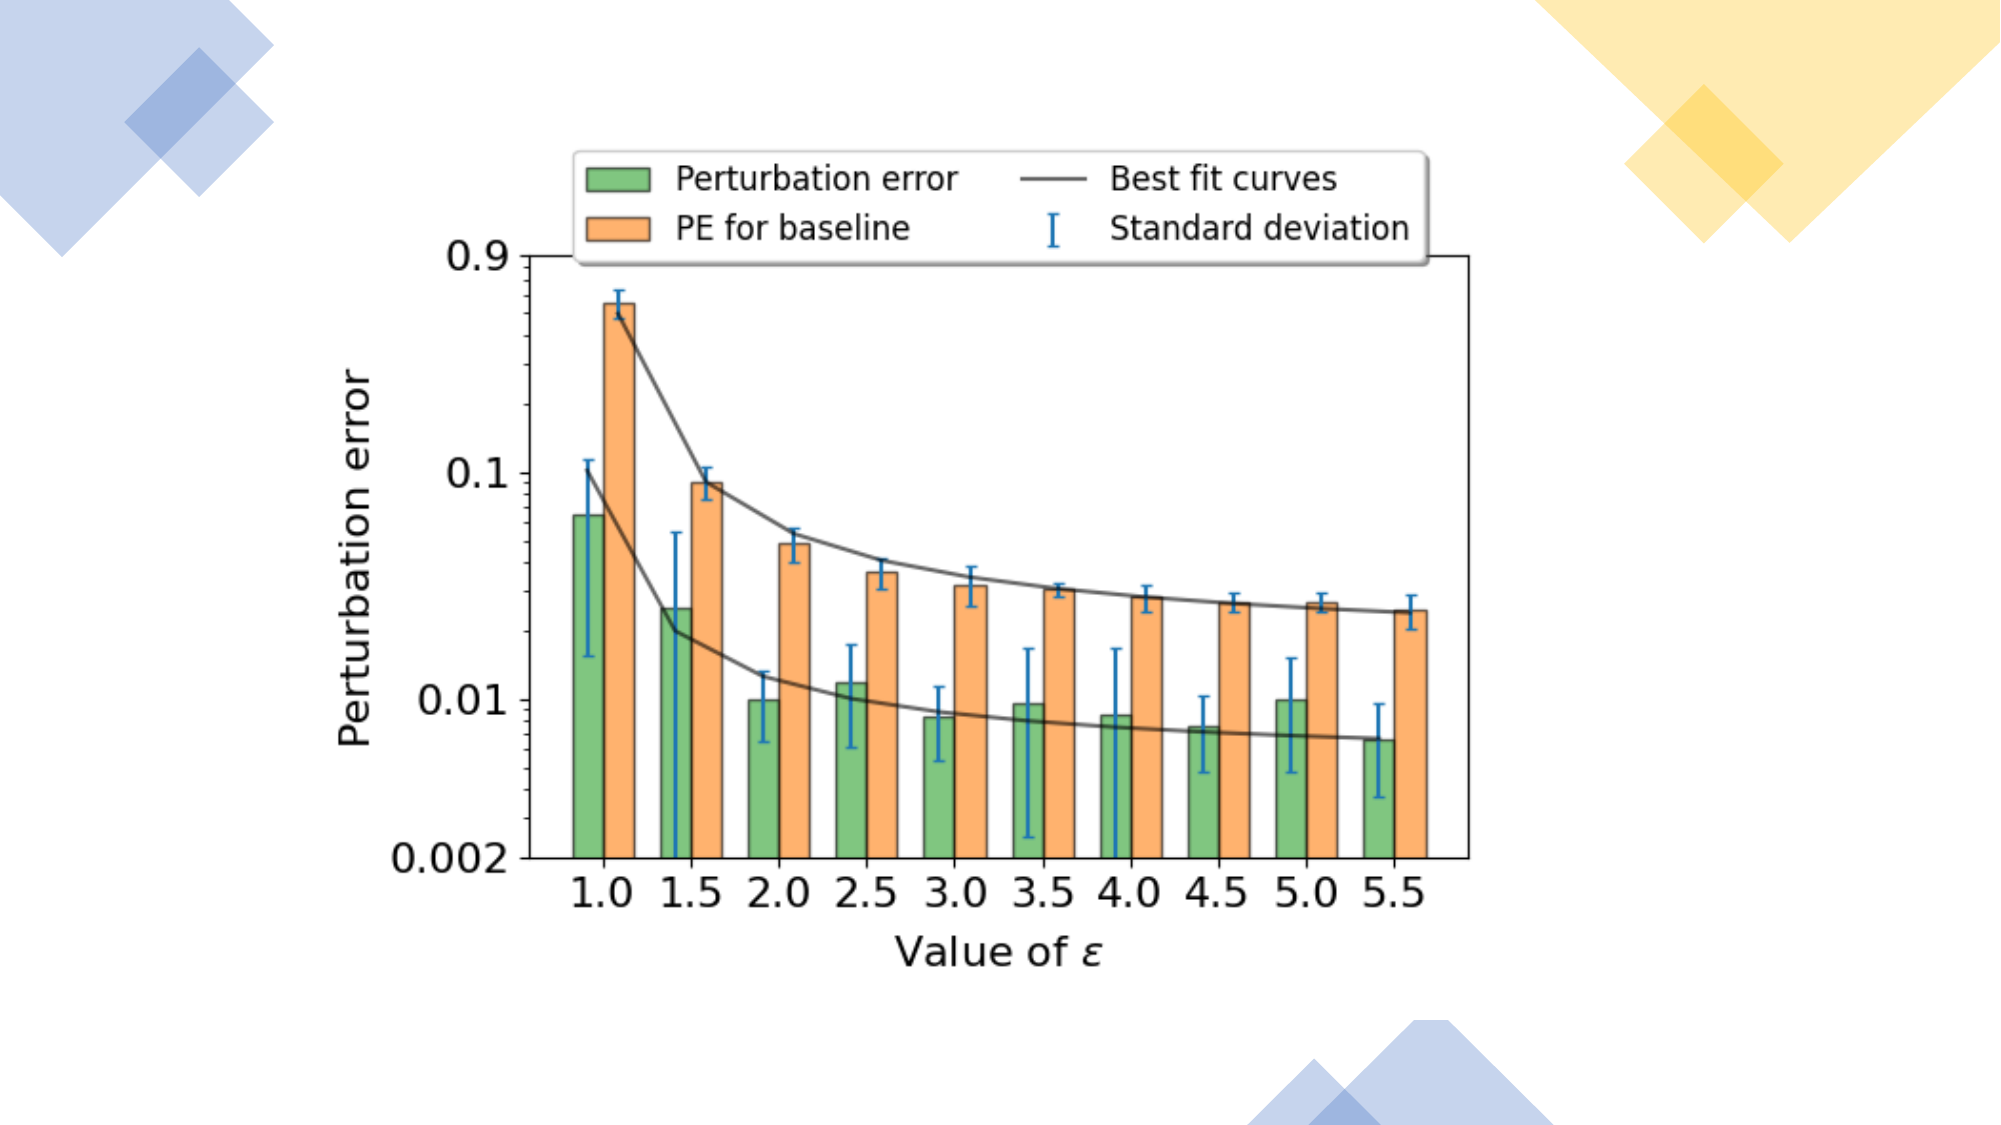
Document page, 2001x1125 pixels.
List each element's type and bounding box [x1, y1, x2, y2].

text_box [0, 0, 276, 259]
list [295, 105, 1514, 1020]
text_box [1245, 1057, 1383, 1125]
text_box [122, 45, 276, 199]
text_box [1533, 0, 2000, 245]
text_box [1622, 124, 1746, 245]
text_box [0, 0, 2000, 1125]
text_box [1345, 1020, 1556, 1125]
